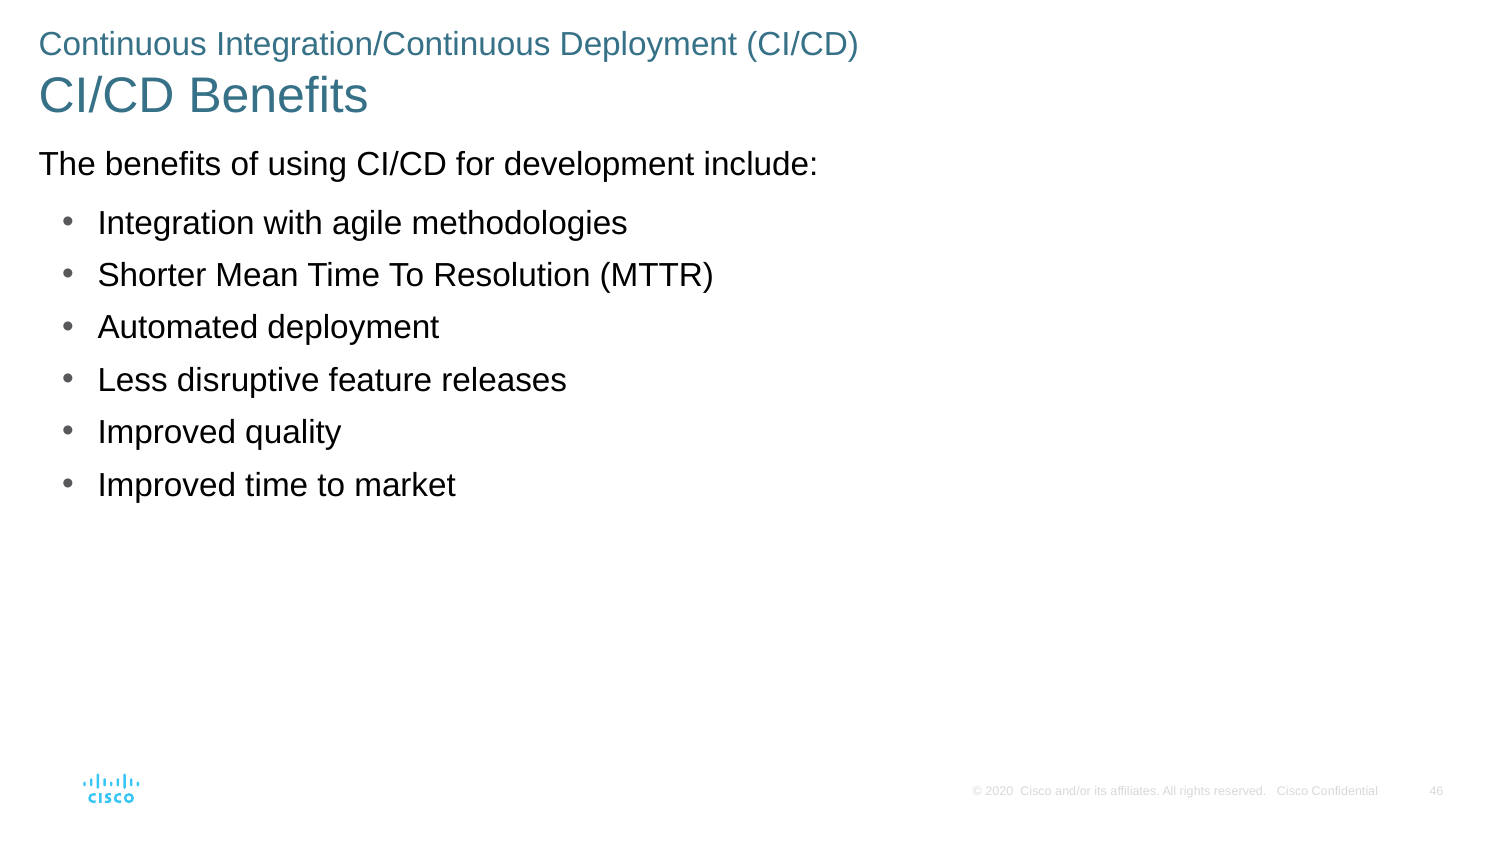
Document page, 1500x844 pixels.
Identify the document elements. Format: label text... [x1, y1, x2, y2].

list The benefits of using CI/CD for development include: Integration with agile methodologies Shorter Mean Time To Resolution (MTTR) Automated deployment Less disruptive feature releases Improved quality Improved time to market [23, 134, 1471, 750]
text_box Continuous Integration/Continuous Deployment (CI/CD) CI/CD Benefits [23, 10, 1500, 135]
